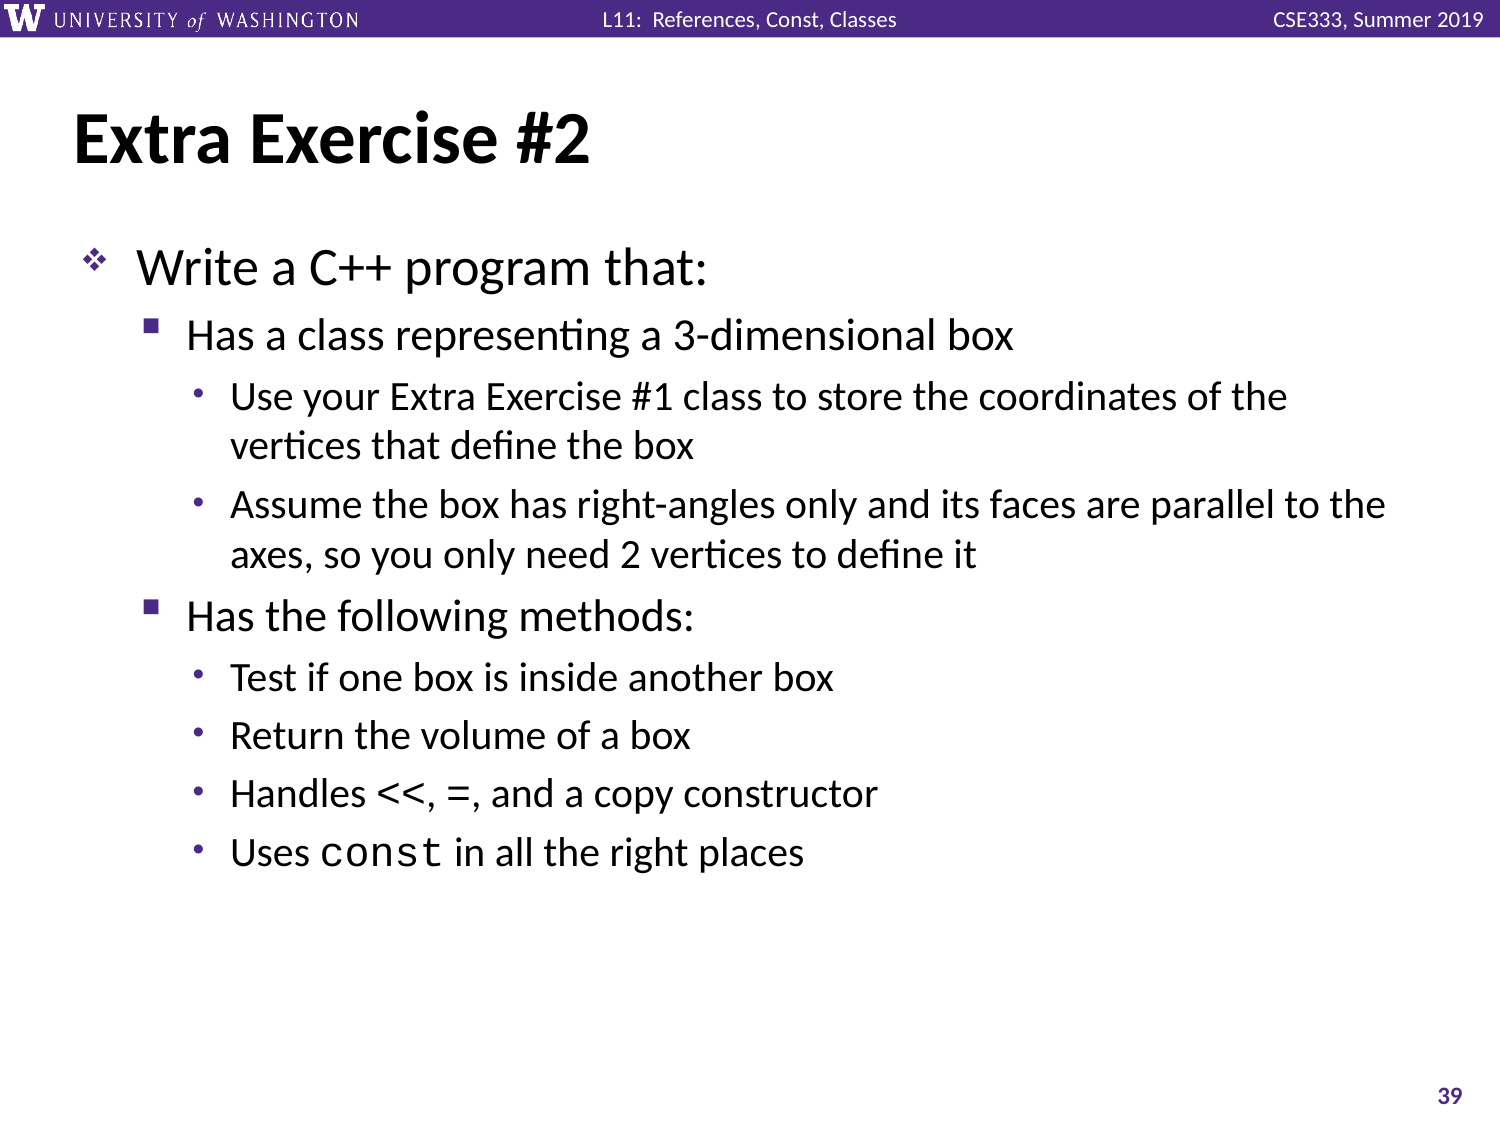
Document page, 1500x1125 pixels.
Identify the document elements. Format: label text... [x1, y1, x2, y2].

list Write a C++ program that: Has a class representing a 3-dimensional box Use your Extra Exercise #1 class to store the coordinates of the vertices that define the box Assume the box has right-angles only and its faces are parallel to the axes, so you only need 2 vertices to define it Has the following methods: Test if one box is inside another box Return the volume of a box Handles <<, =, and a copy constructor Uses const in all the right places [64, 223, 1438, 1040]
picture [4, 4, 358, 32]
slide_number 39 [1400, 1065, 1500, 1125]
title Extra Exercise #2 [58, 71, 1438, 197]
